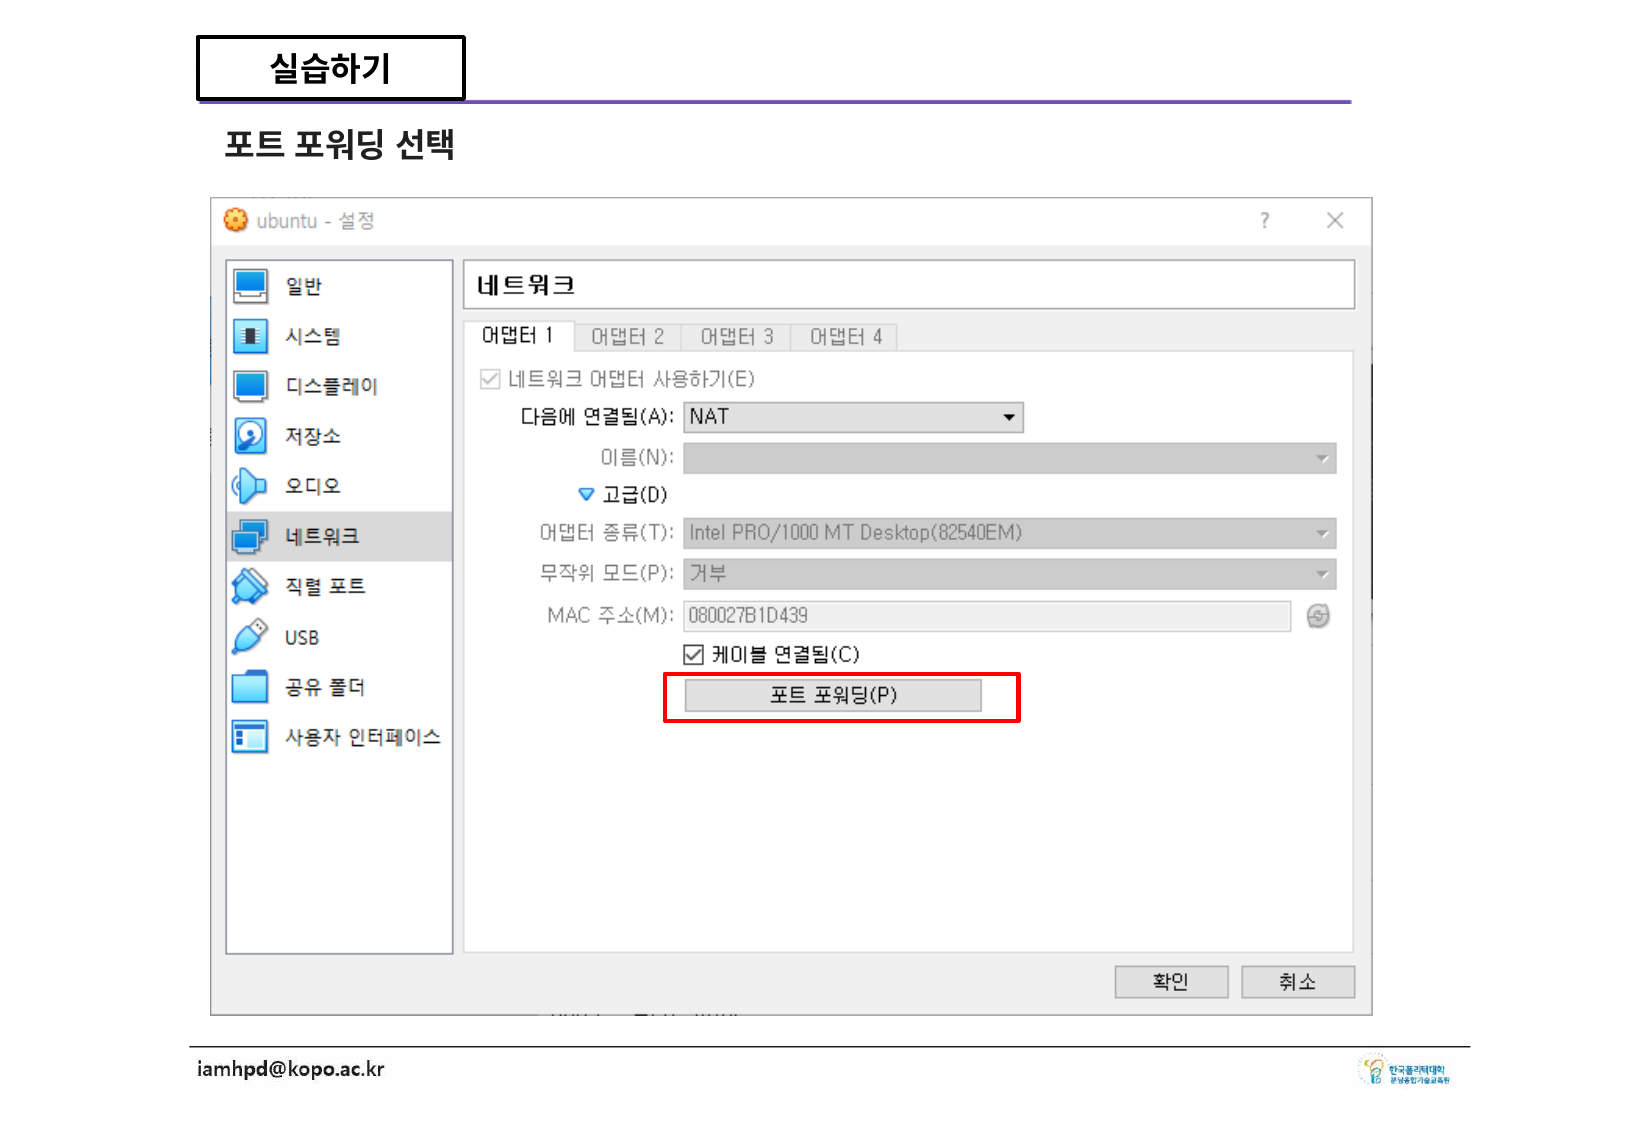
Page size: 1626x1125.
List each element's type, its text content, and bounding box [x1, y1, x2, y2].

picture [189, 1042, 1471, 1089]
picture [195, 53, 1352, 104]
text_box 포트 포워딩 선택 [210, 117, 1256, 172]
text_box 실습하기 [196, 35, 466, 101]
picture [209, 197, 1373, 1016]
